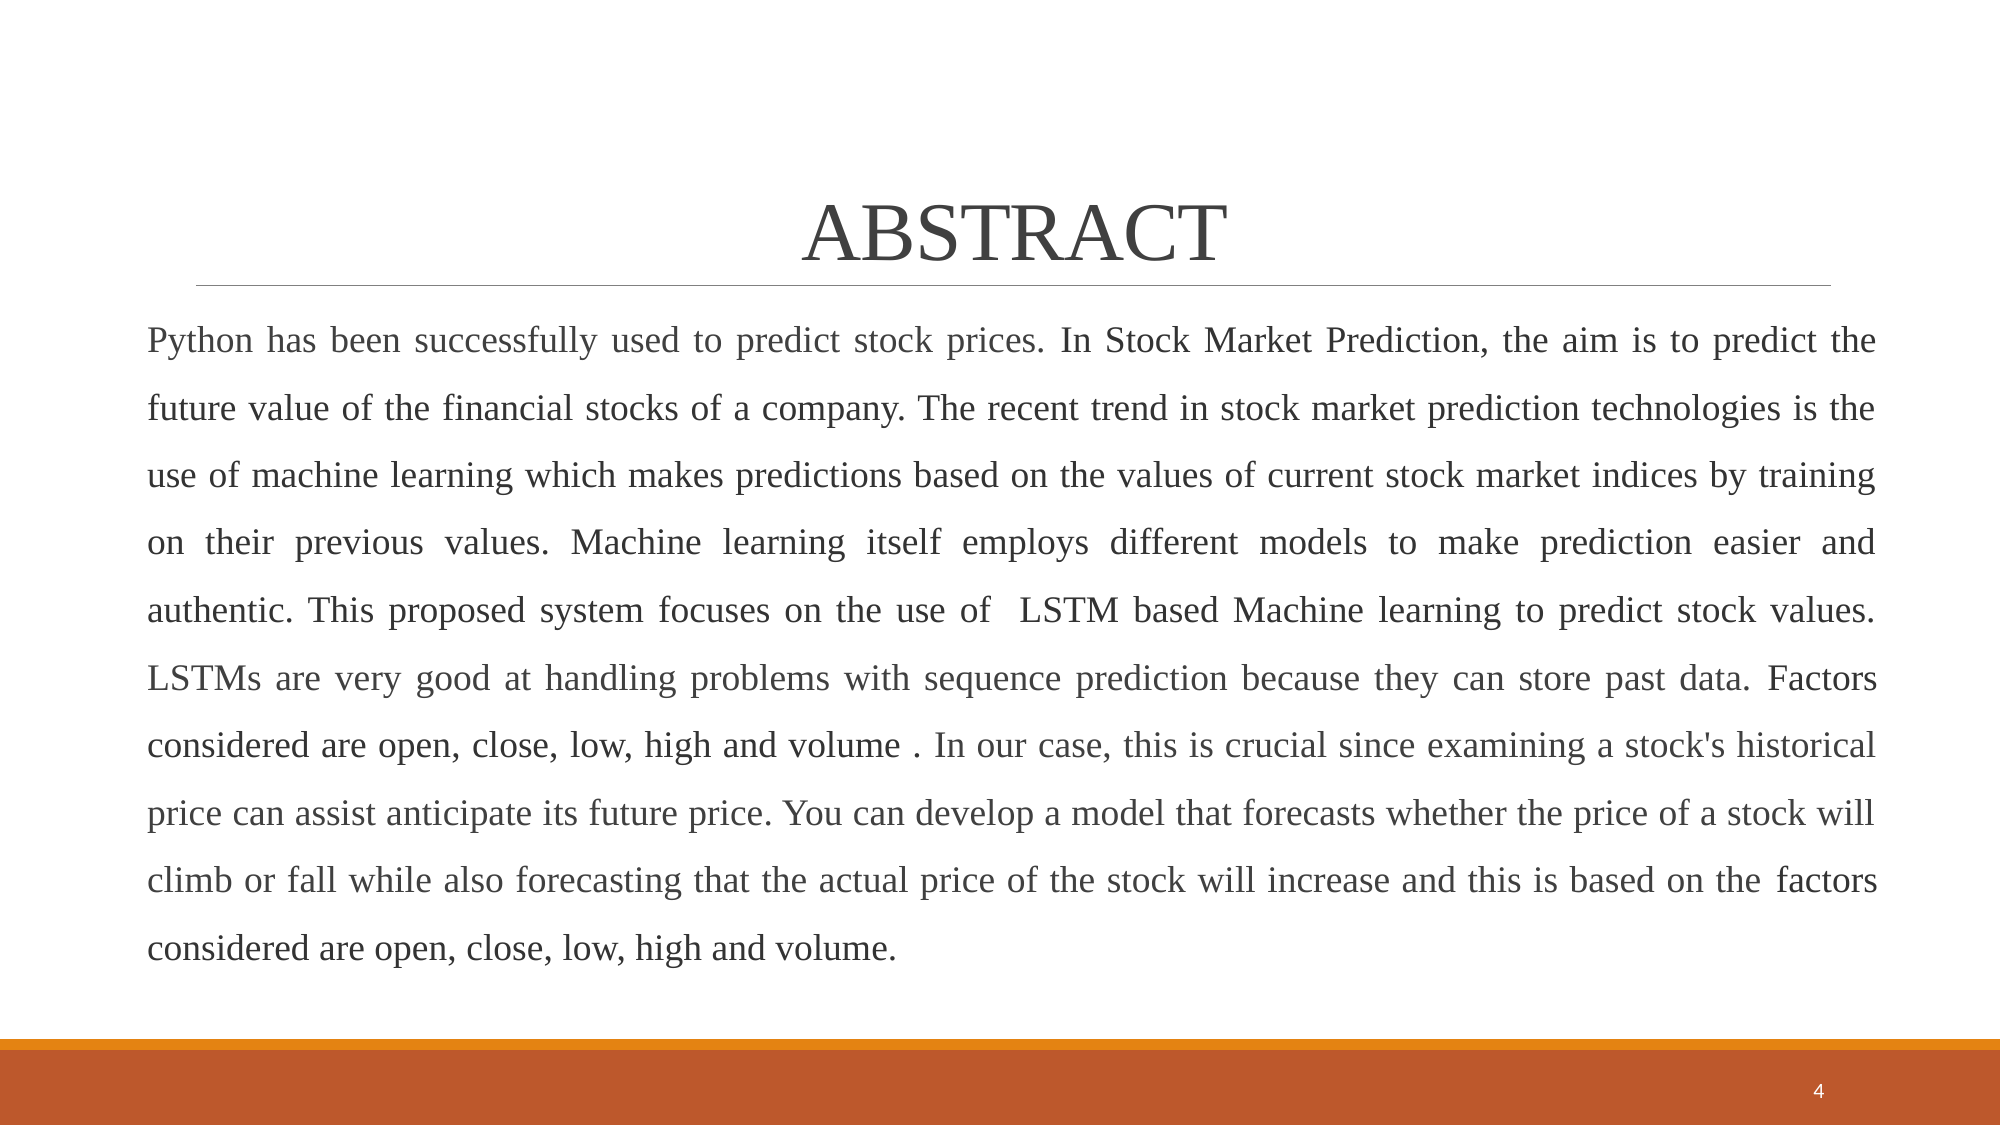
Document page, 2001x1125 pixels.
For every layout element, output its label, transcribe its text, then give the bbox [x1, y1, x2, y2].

title ABSTRACT [180, 47, 1830, 285]
slide_number 4 [1624, 1059, 1840, 1120]
list Python has been successfully used to predict stock prices. In Stock Market Prediction, the aim is to predict the future value of the financial stocks of a company. The recent trend in stock market prediction technologies is the use of machine learning which makes predictions based on the values of current stock market indices by training on their previous values. Machine learning itself employs different models to make prediction easier and authentic. This proposed system focuses on the use of LSTM based Machine learning to predict stock values. LSTMs are very good at handling problems with sequence prediction because they can store past data. Factors considered are open, close, low, high and volume . In our case, this is crucial since examining a stock's historical price can assist anticipate its future price. You can develop a model that forecasts whether the price of a stock will climb or fall while also forecasting that the actual price of the stock will increase and this is based on the factors considered are open, close, low, high and volume. [131, 285, 1878, 979]
